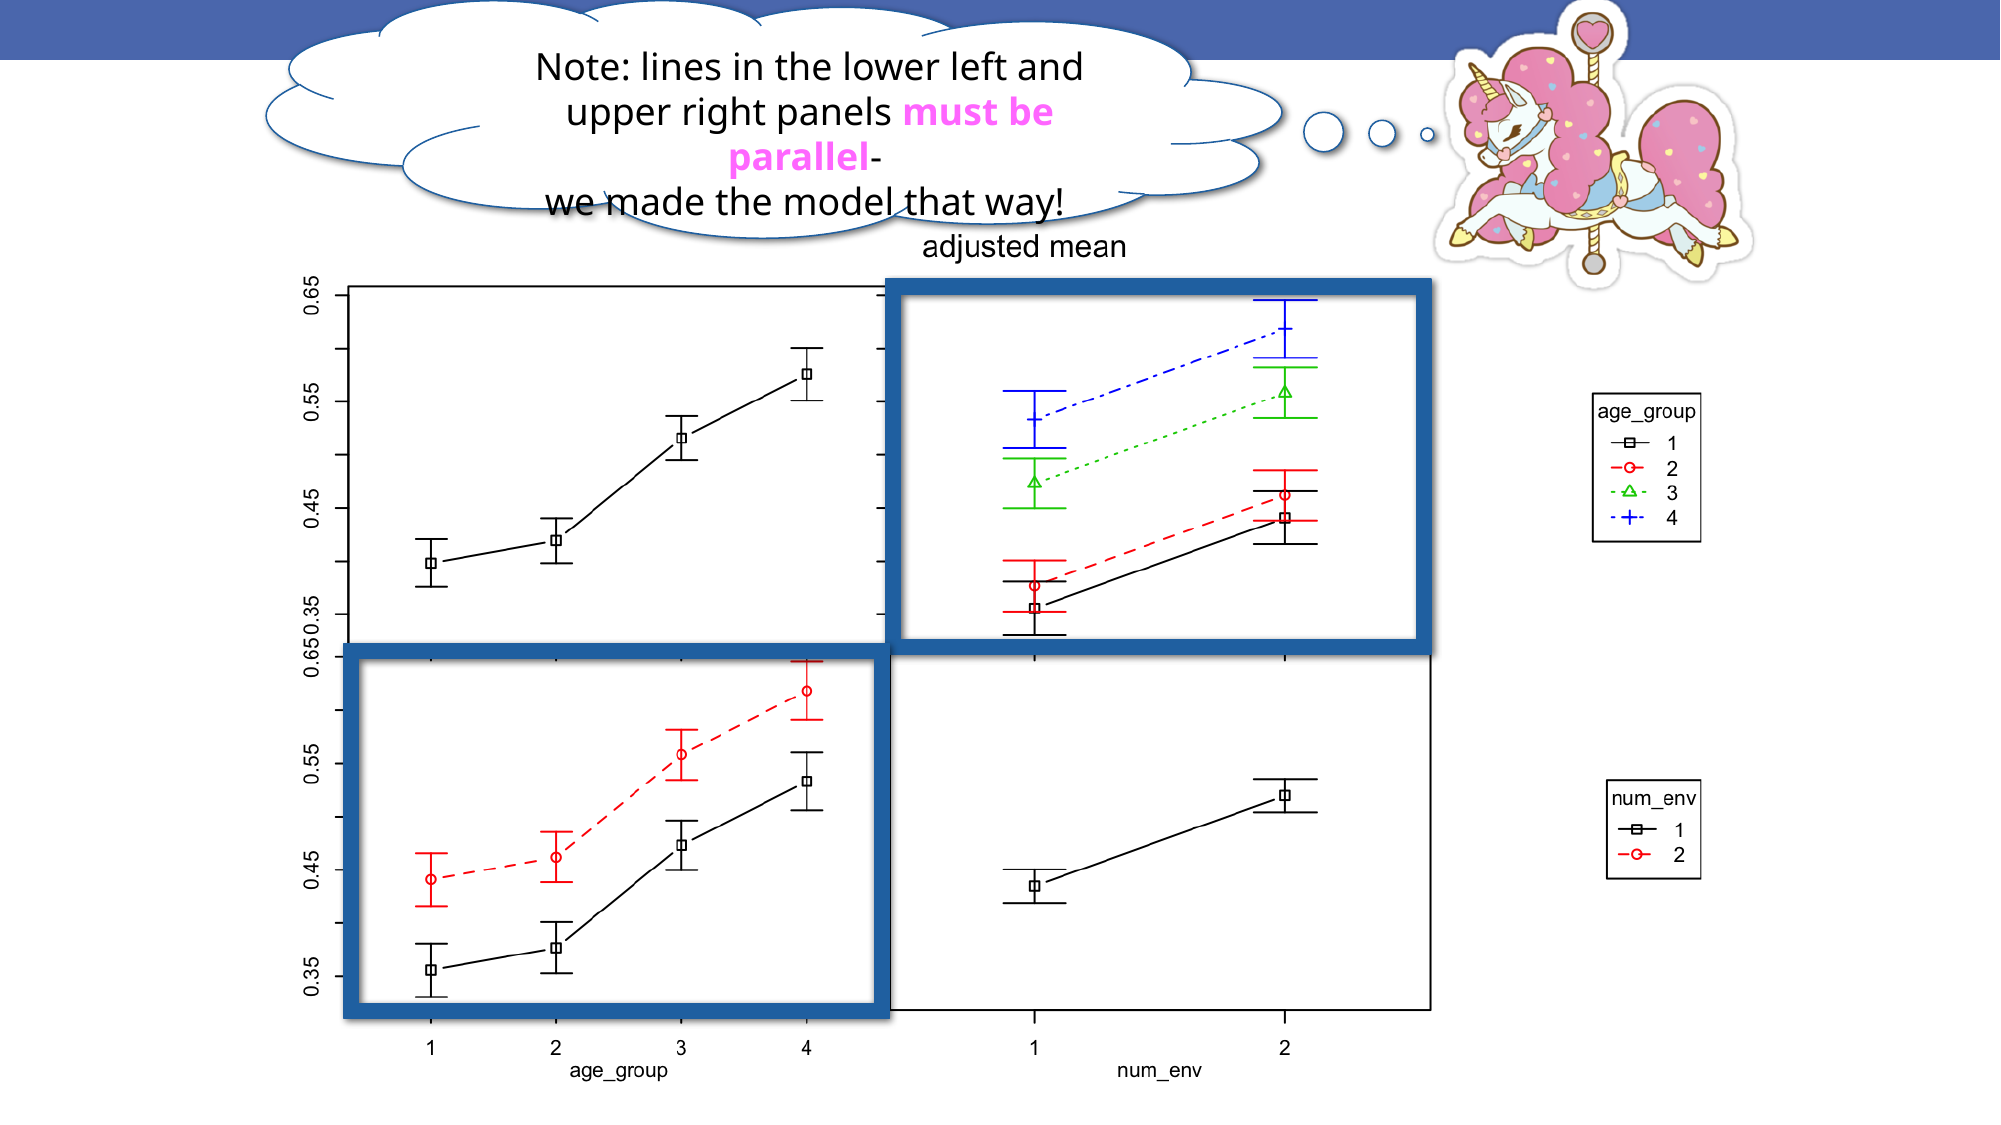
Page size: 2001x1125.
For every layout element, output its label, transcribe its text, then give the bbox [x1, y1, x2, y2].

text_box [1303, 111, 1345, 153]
text_box Note: lines in the lower left and upper right panels must be parallel- we made the model that way! [265, 0, 1283, 185]
picture [249, 0, 1765, 1125]
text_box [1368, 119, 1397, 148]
